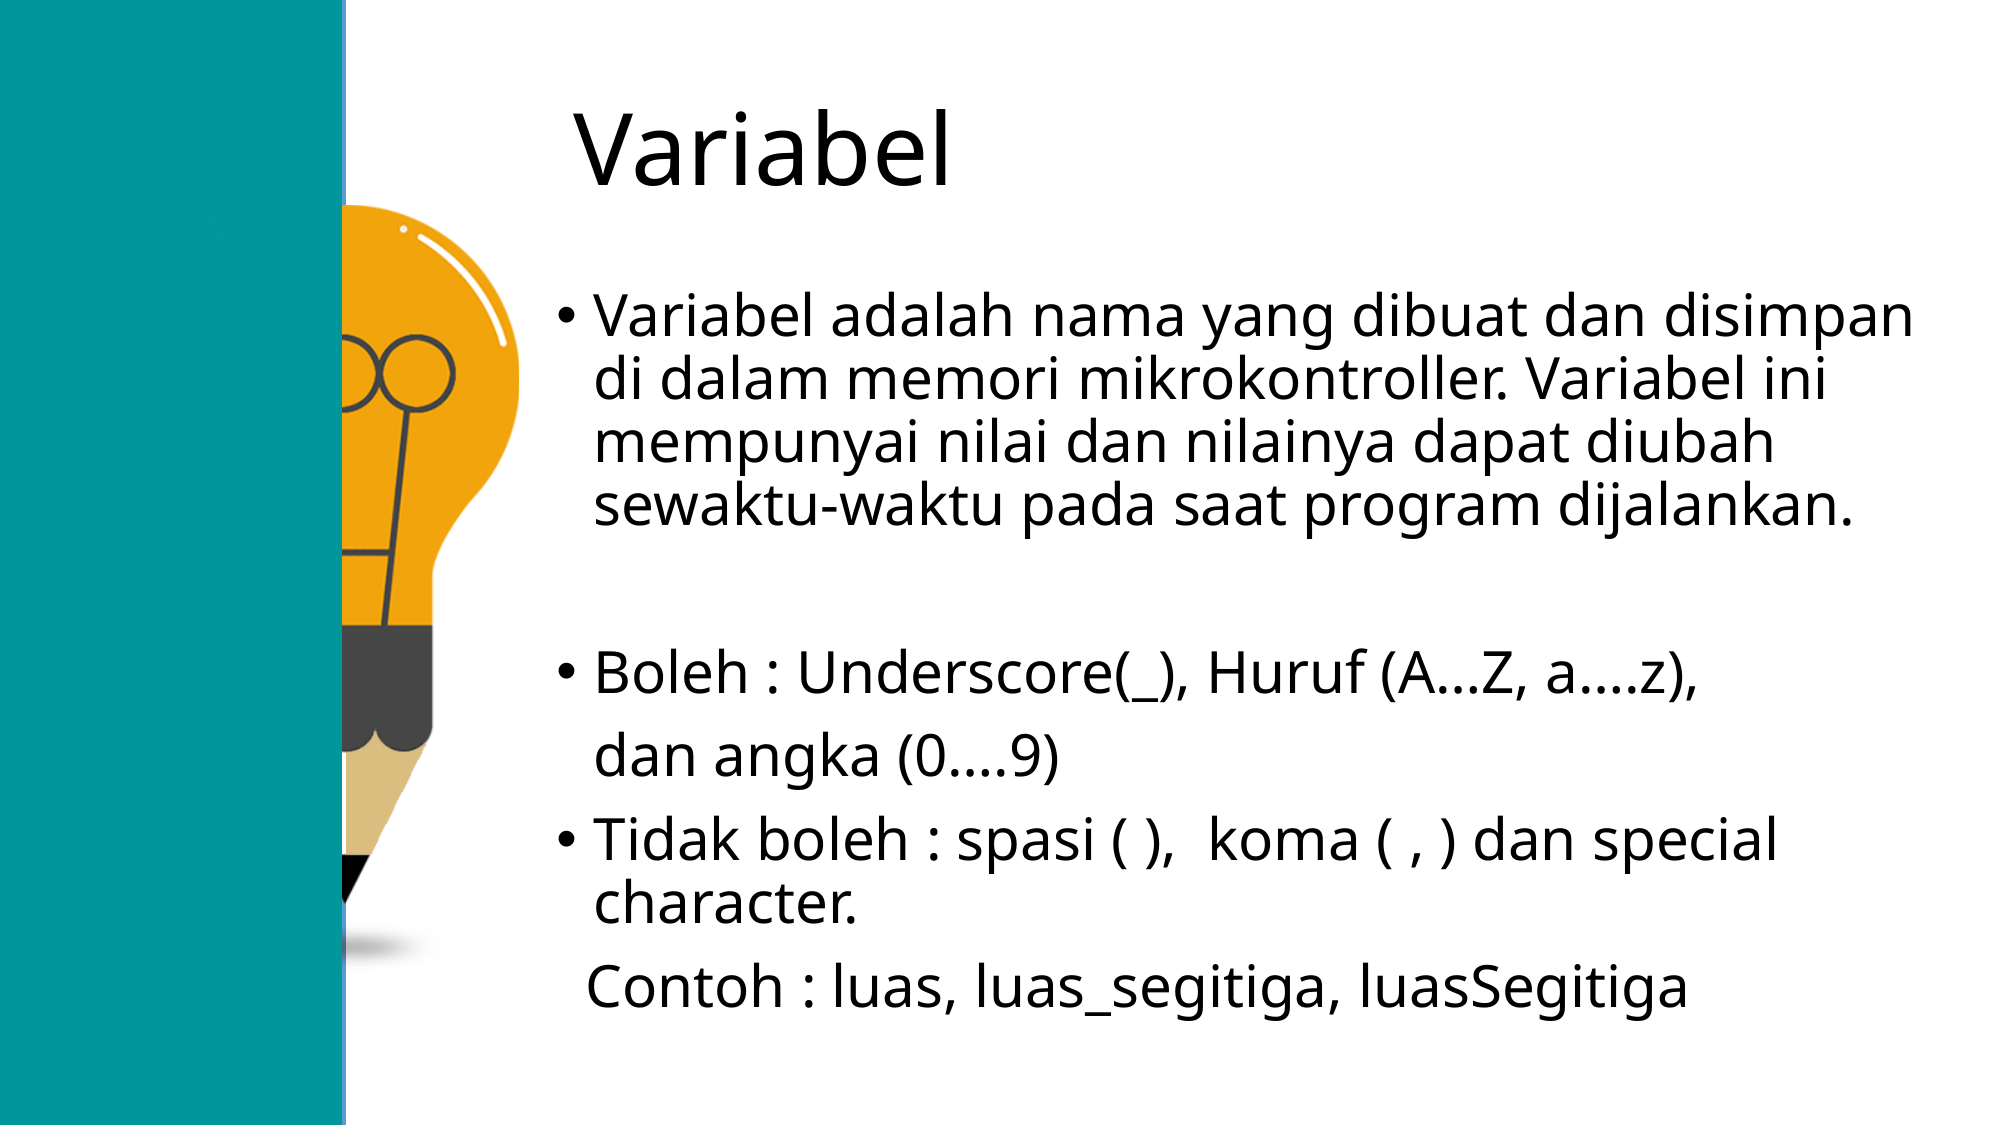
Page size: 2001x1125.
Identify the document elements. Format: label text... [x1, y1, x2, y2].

text_box Variabel adalah nama yang dibuat dan disimpan di dalam memori mikrokontroller. Variabel ini mempunyai nilai dan nilainya dapat diubah sewaktu-waktu pada saat program dijalankan. Boleh : Underscore(_), Huruf (A…Z, a….z), dan angka (0….9) Tidak boleh : spasi ( ), koma ( , ) dan special character. Contoh : luas, luas_segitiga, luasSegitiga [541, 278, 1942, 993]
picture [0, 0, 520, 1125]
text_box Variabel [559, 81, 1728, 208]
